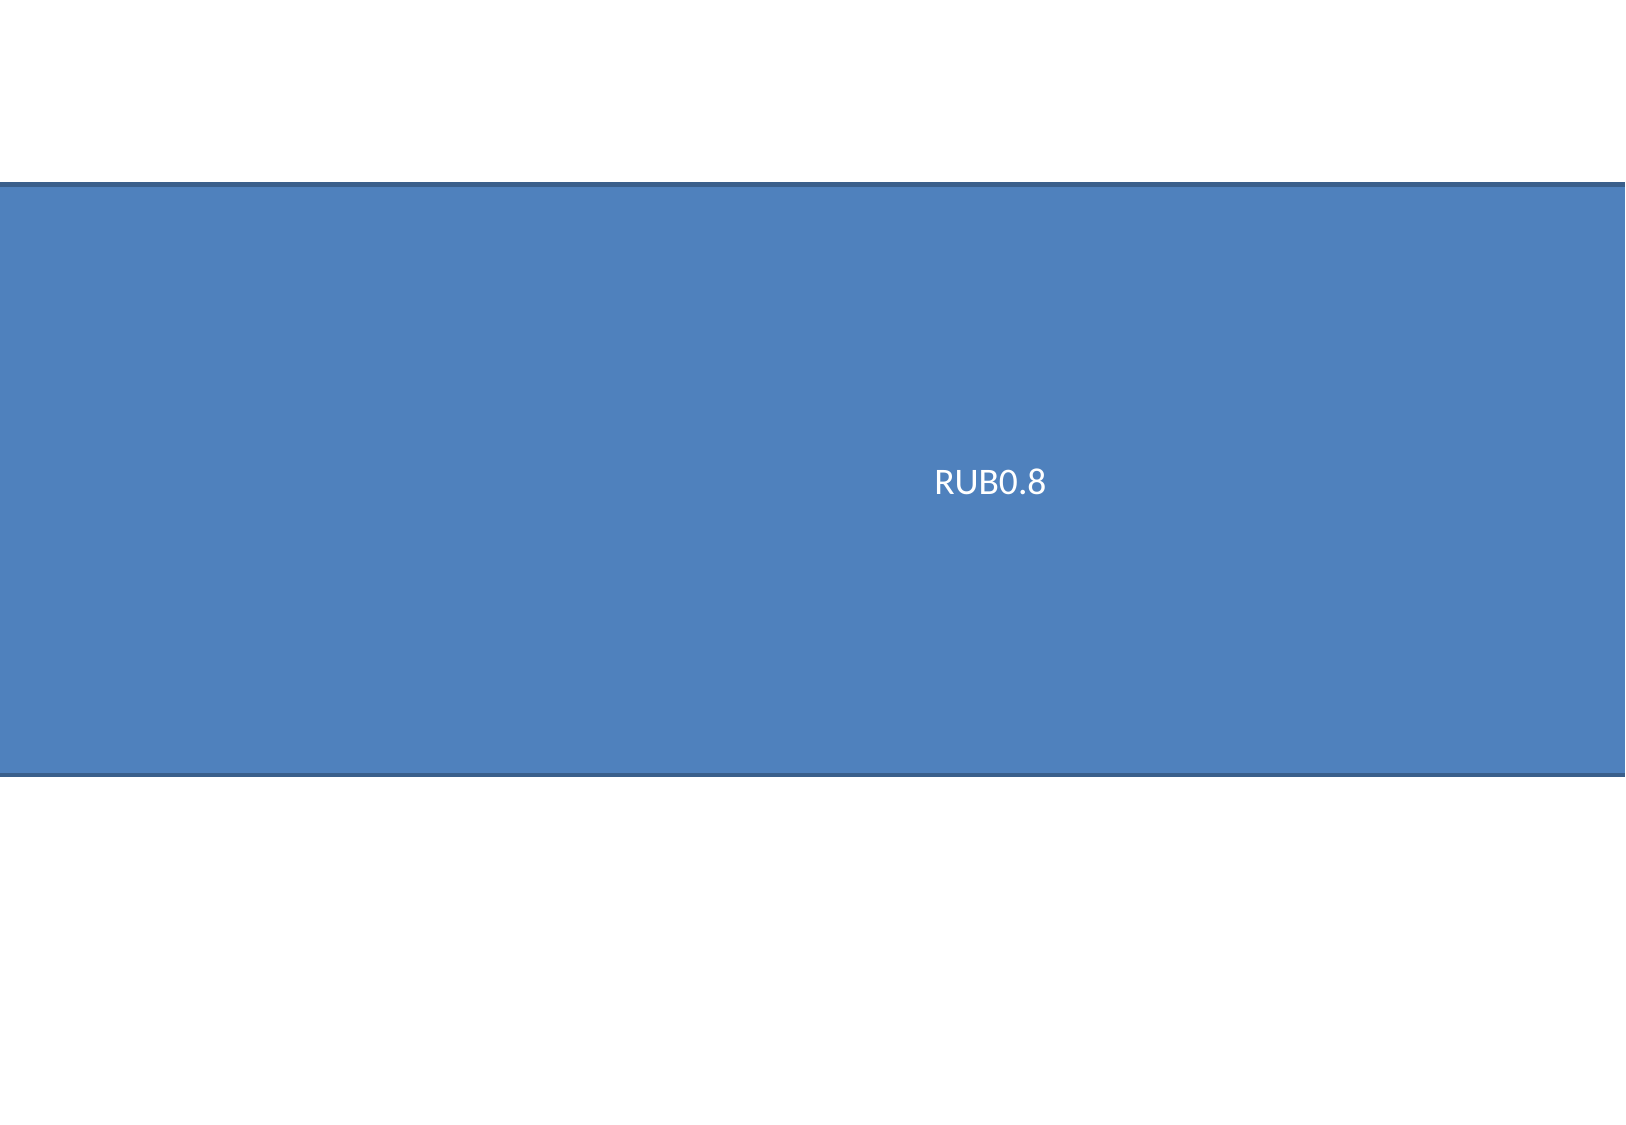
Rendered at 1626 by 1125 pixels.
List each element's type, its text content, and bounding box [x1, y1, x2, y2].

text_box RUB0.8 [0, 182, 1625, 777]
